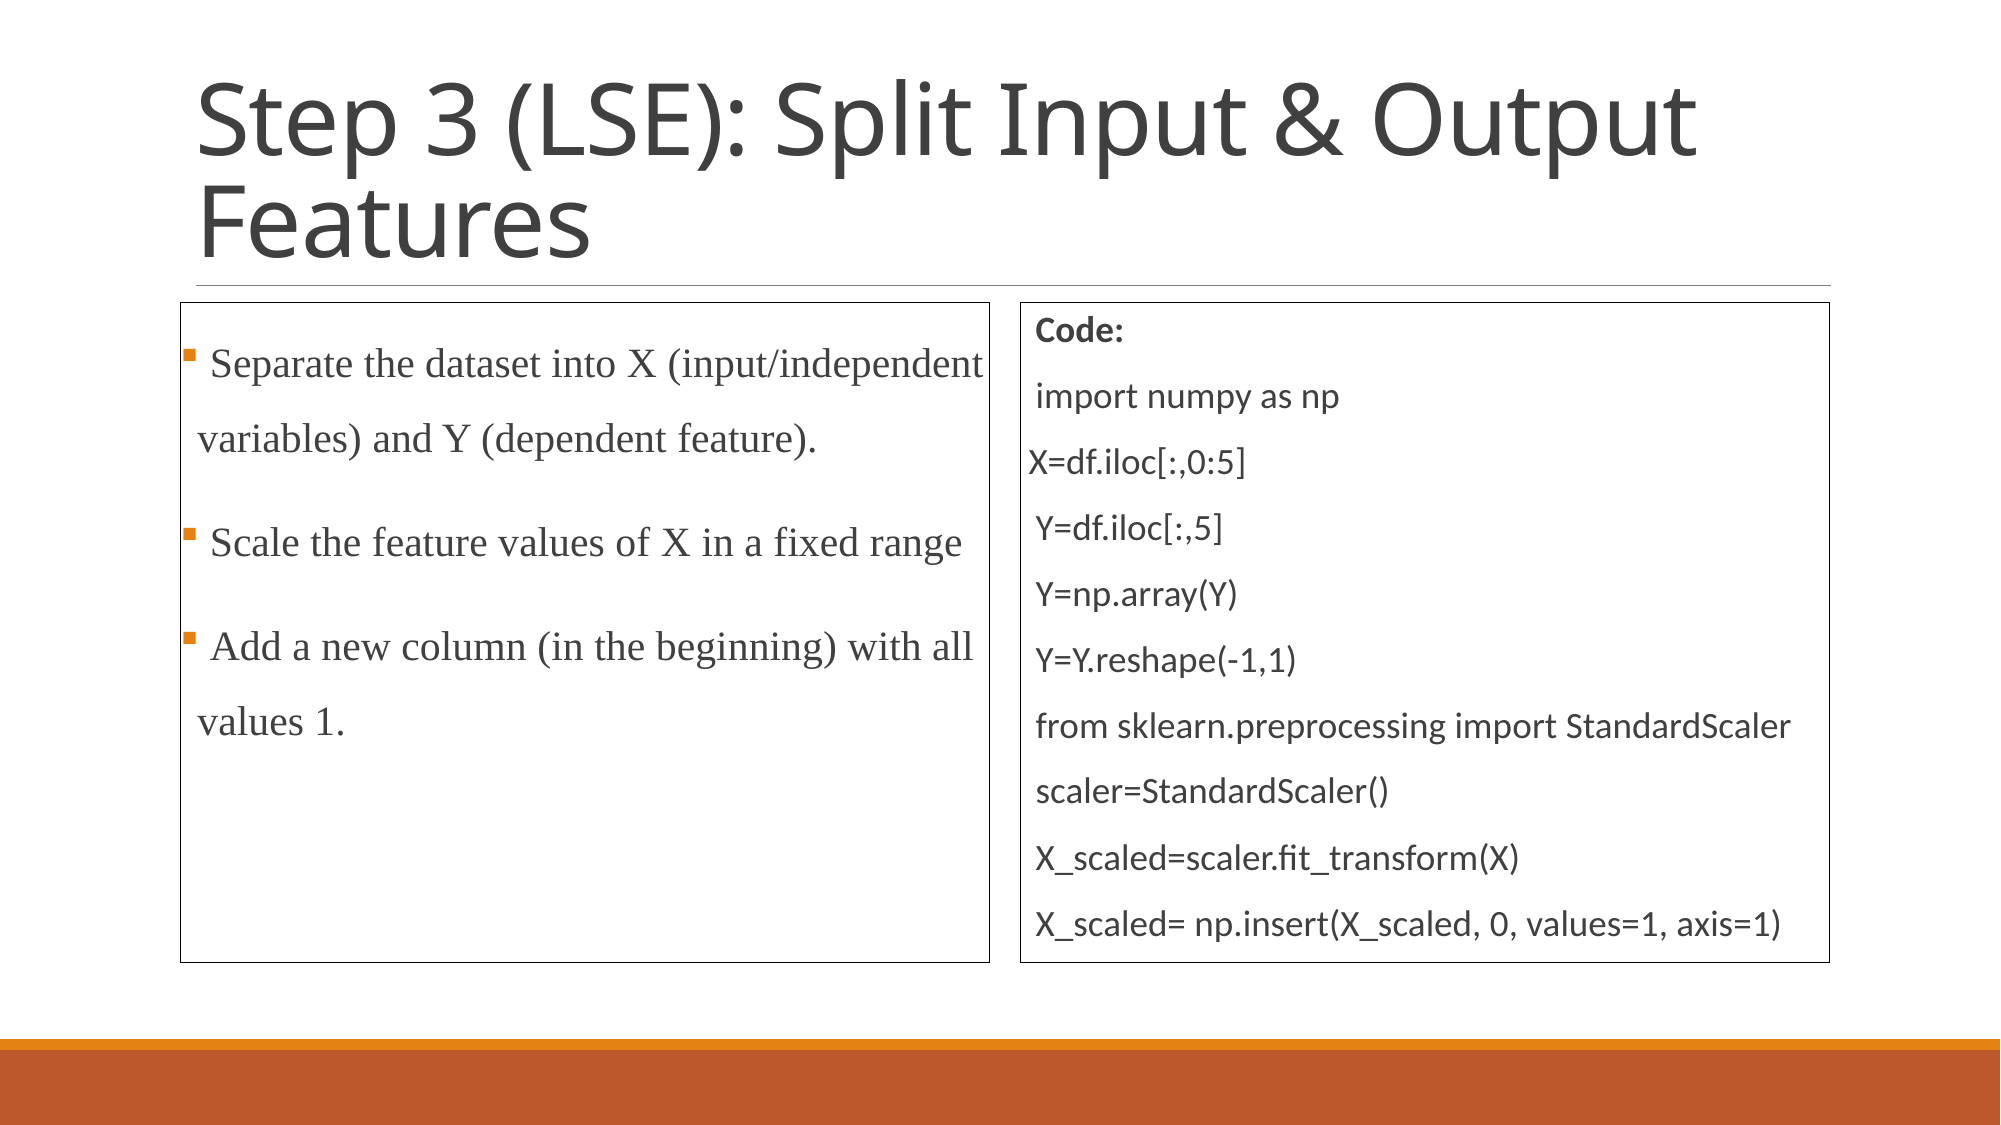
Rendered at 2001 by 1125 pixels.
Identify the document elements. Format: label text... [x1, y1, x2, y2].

title Step 3 (LSE): Split Input & Output Features [180, 47, 1830, 285]
list Separate the dataset into X (input/independent variables) and Y (dependent feature). Scale the feature values of X in a fixed range Add a new column (in the beginning) with all values 1. [180, 302, 990, 963]
list Code: import numpy as np X=df.iloc[:,0:5] Y=df.iloc[:,5] Y=np.array(Y) Y=Y.reshape(-1,1) from sklearn.preprocessing import StandardScaler scaler=StandardScaler() X_scaled=scaler.fit_transform(X) X_scaled= np.insert(X_scaled, 0, values=1, axis=1) [1020, 302, 1830, 963]
